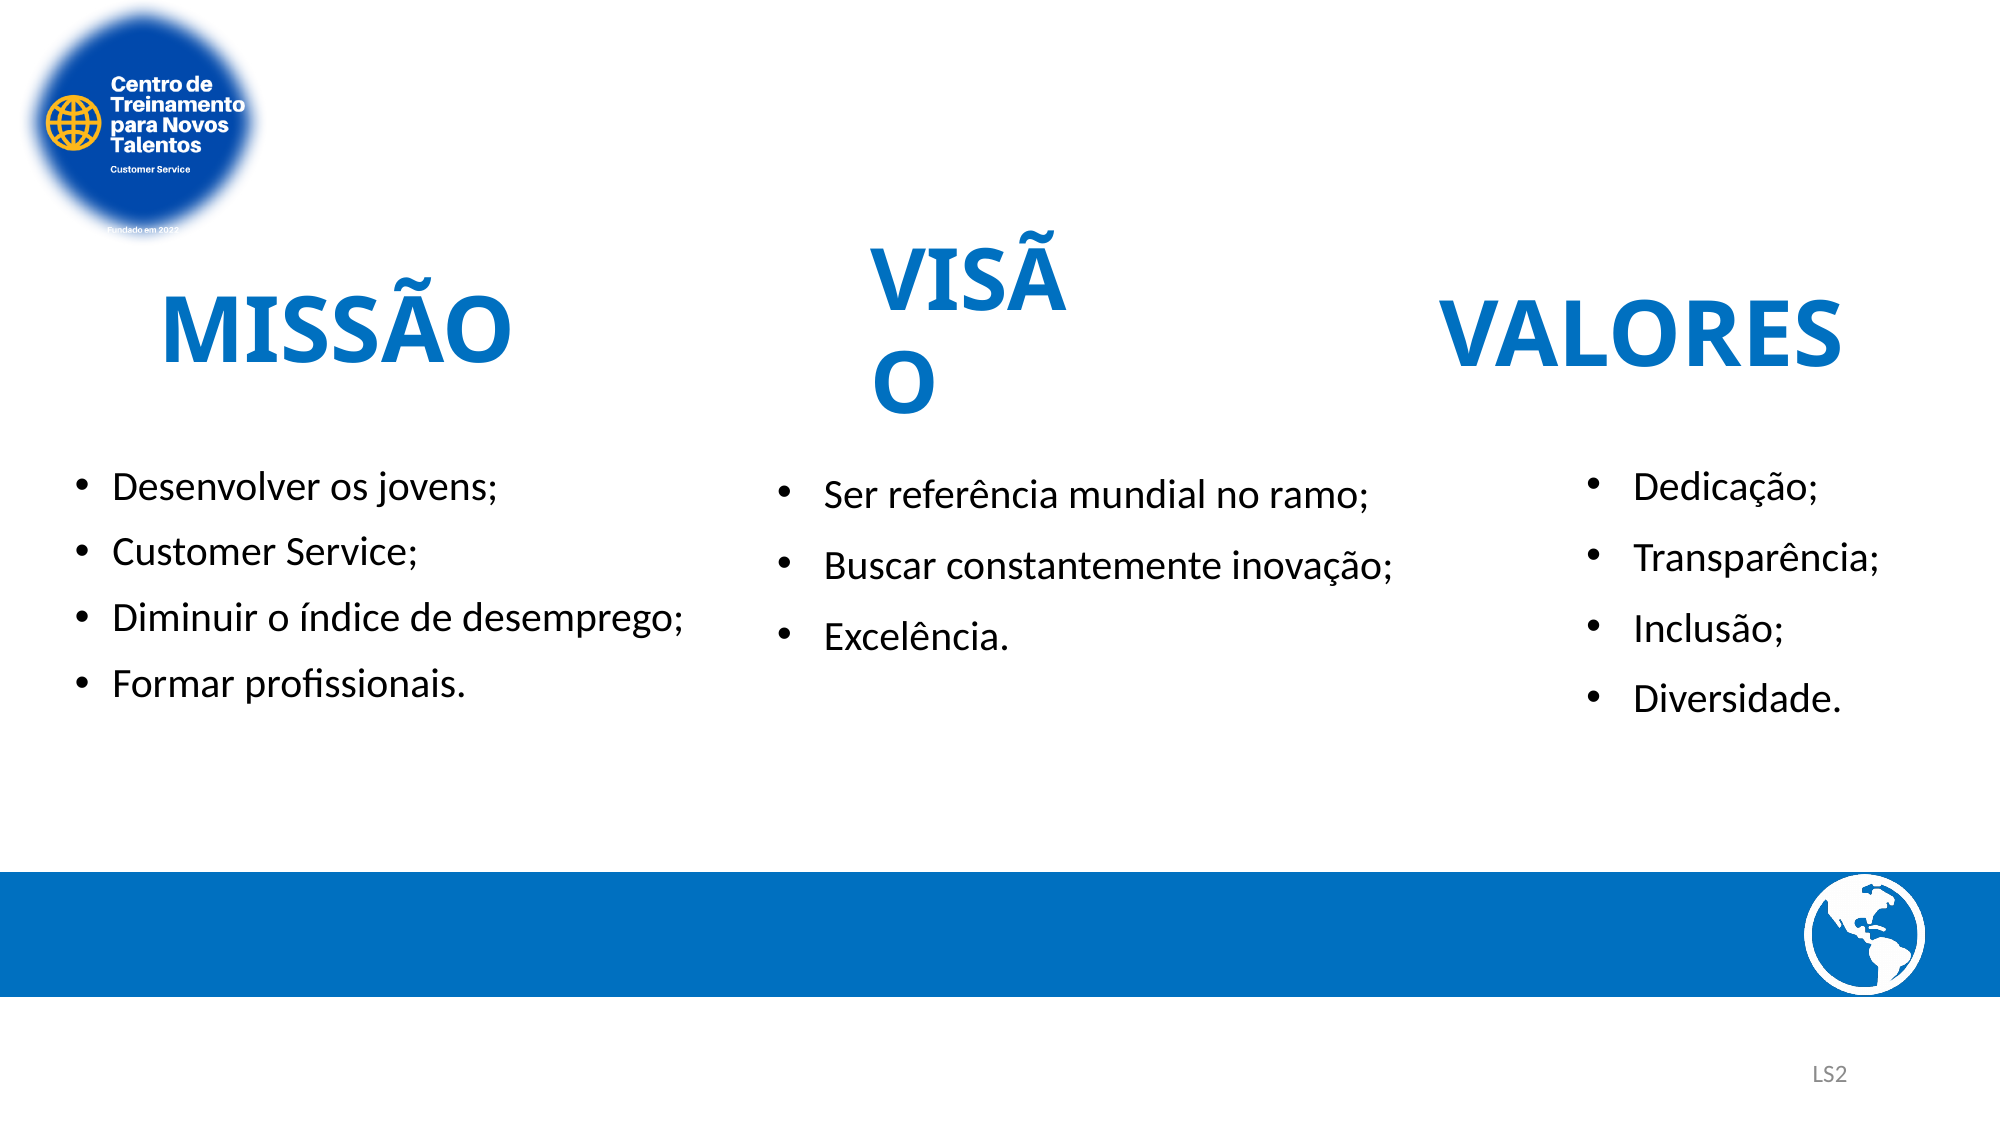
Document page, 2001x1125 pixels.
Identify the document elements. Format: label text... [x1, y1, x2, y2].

text_box Ser referência mundial no ramo; Buscar constantemente inovação; Excelência. [761, 380, 1413, 745]
text_box [1940, 872, 2000, 997]
list Desenvolver os jovens; Customer Service; Diminuir o índice de desemprego; Formar profissionais. [59, 456, 841, 821]
slide_number LS2 [1412, 1042, 1863, 1103]
text_box VISÃO [855, 216, 1129, 380]
text_box [0, 872, 1789, 997]
text_box VALORES [1424, 218, 1865, 441]
title MISSÃO [143, 221, 560, 444]
picture [16, 0, 270, 249]
picture [1789, 859, 1940, 1010]
text_box Dedicação; Transparência; Inclusão; Diversidade. [1571, 407, 2000, 772]
